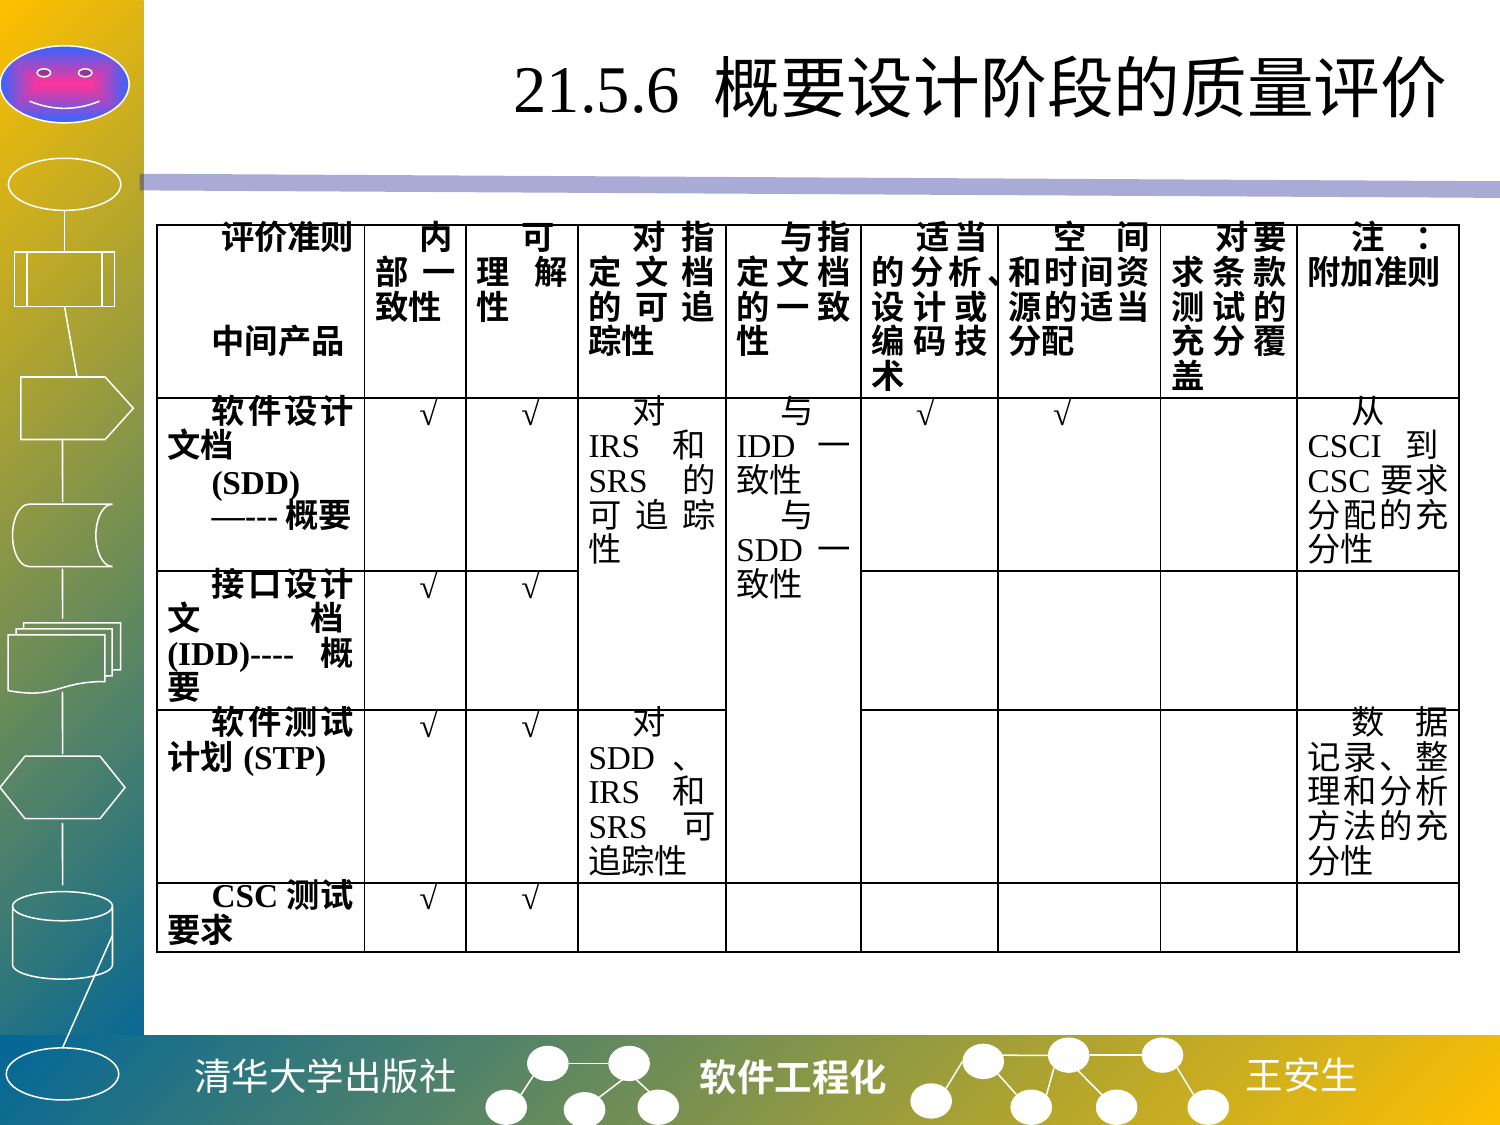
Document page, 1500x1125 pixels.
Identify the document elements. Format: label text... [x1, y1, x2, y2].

table_cell √ [365, 399, 465, 570]
table_cell 数据记录、整理和分析方法的充分性 [1298, 711, 1458, 882]
table_header 适当的分析、设计或编码技术 [862, 226, 997, 397]
table_cell 对SDD、IRS和SRS可追踪性 [579, 711, 725, 882]
table_cell [1161, 711, 1296, 882]
table_cell 接口设计文档(IDD)----概要 [158, 572, 364, 709]
table_cell √ [365, 572, 465, 709]
table_cell [999, 884, 1160, 951]
table_cell [1161, 399, 1296, 570]
table_header 可理解性 [467, 226, 577, 397]
table_cell √ [862, 399, 997, 570]
table_header 与指定文档的一致性 [727, 226, 860, 397]
table_cell 软件设计文档 (SDD) —---概要 [158, 399, 364, 570]
table_cell [999, 572, 1160, 709]
table_cell [1161, 884, 1296, 951]
table_cell [1298, 884, 1458, 951]
table_cell √ [467, 884, 577, 951]
table_cell 从CSCI到CSC要求分配的充分性 [1298, 399, 1458, 570]
table_cell √ [365, 711, 465, 882]
table_cell [727, 884, 860, 951]
table_cell [1298, 572, 1458, 709]
table_cell 对IRS和SRS的可追踪性 [579, 399, 725, 709]
table_cell [862, 572, 997, 709]
table_header 内部一致性 [365, 226, 465, 397]
table_cell √ [365, 884, 465, 951]
table_cell √ [999, 399, 1160, 570]
table_header 注：附加准则 [1298, 226, 1458, 397]
table_header 空间和时间资源的适当分配 [999, 226, 1160, 397]
table_cell √ [467, 711, 577, 882]
table_header 对要求条款测试的充分覆盖 [1161, 226, 1296, 397]
table_cell [999, 711, 1160, 882]
table_cell CSC测试要求 [158, 884, 364, 951]
table_cell [579, 884, 725, 951]
table_cell [862, 884, 997, 951]
table_cell 软件测试计划(STP) [158, 711, 364, 882]
table_header 对指定文档的可追踪性 [579, 226, 725, 397]
table_cell 与IDD一致性 与SDD一致性 [727, 399, 860, 882]
table_cell √ [467, 572, 577, 709]
title 21.5.6 概要设计阶段的质量评价 [187, 24, 1463, 147]
table_header 评价准则 中间产品 [158, 226, 364, 397]
table_cell [862, 711, 997, 882]
table_cell √ [467, 399, 577, 570]
table_cell [1161, 572, 1296, 709]
